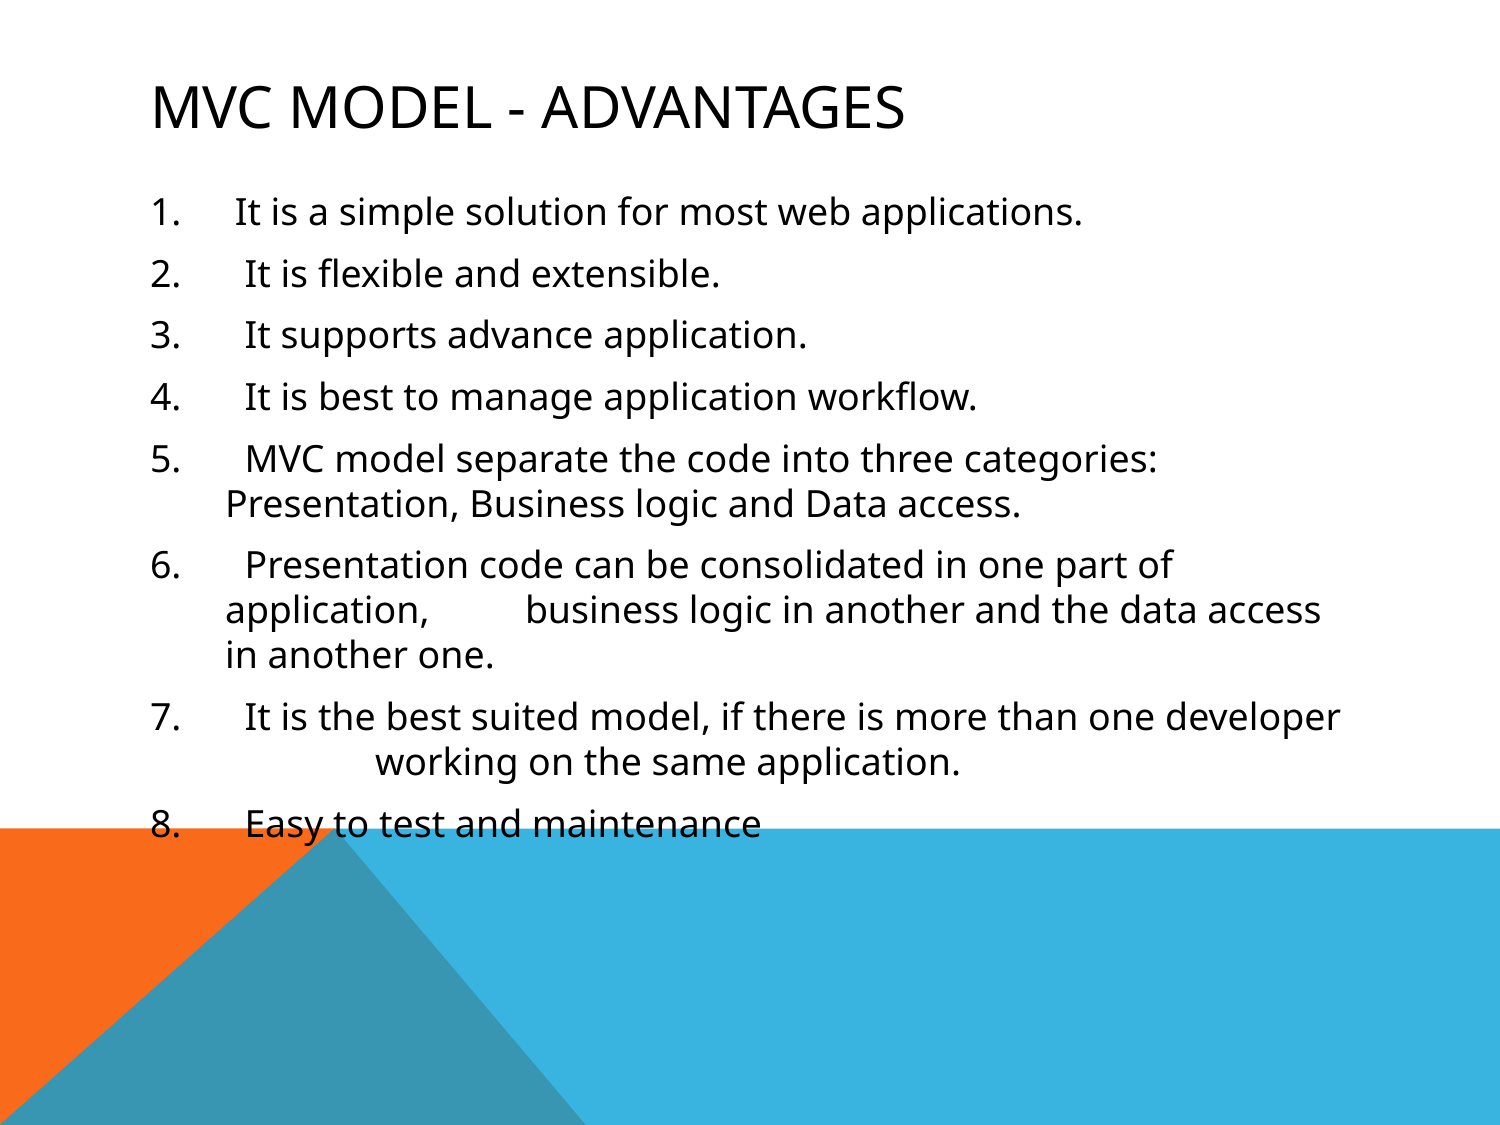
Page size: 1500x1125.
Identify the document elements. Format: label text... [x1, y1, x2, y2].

title MVC Model - Advantages [135, 60, 1369, 150]
list It is a simple solution for most web applications. It is flexible and extensible. It supports advance application. It is best to manage application workflow. MVC model separate the code into three categories: Presentation, Business logic and Data access. Presentation code can be consolidated in one part of application, business logic in another and the data access in another one. It is the best suited model, if there is more than one developer working on the same application. Easy to test and maintenance [135, 180, 1369, 768]
